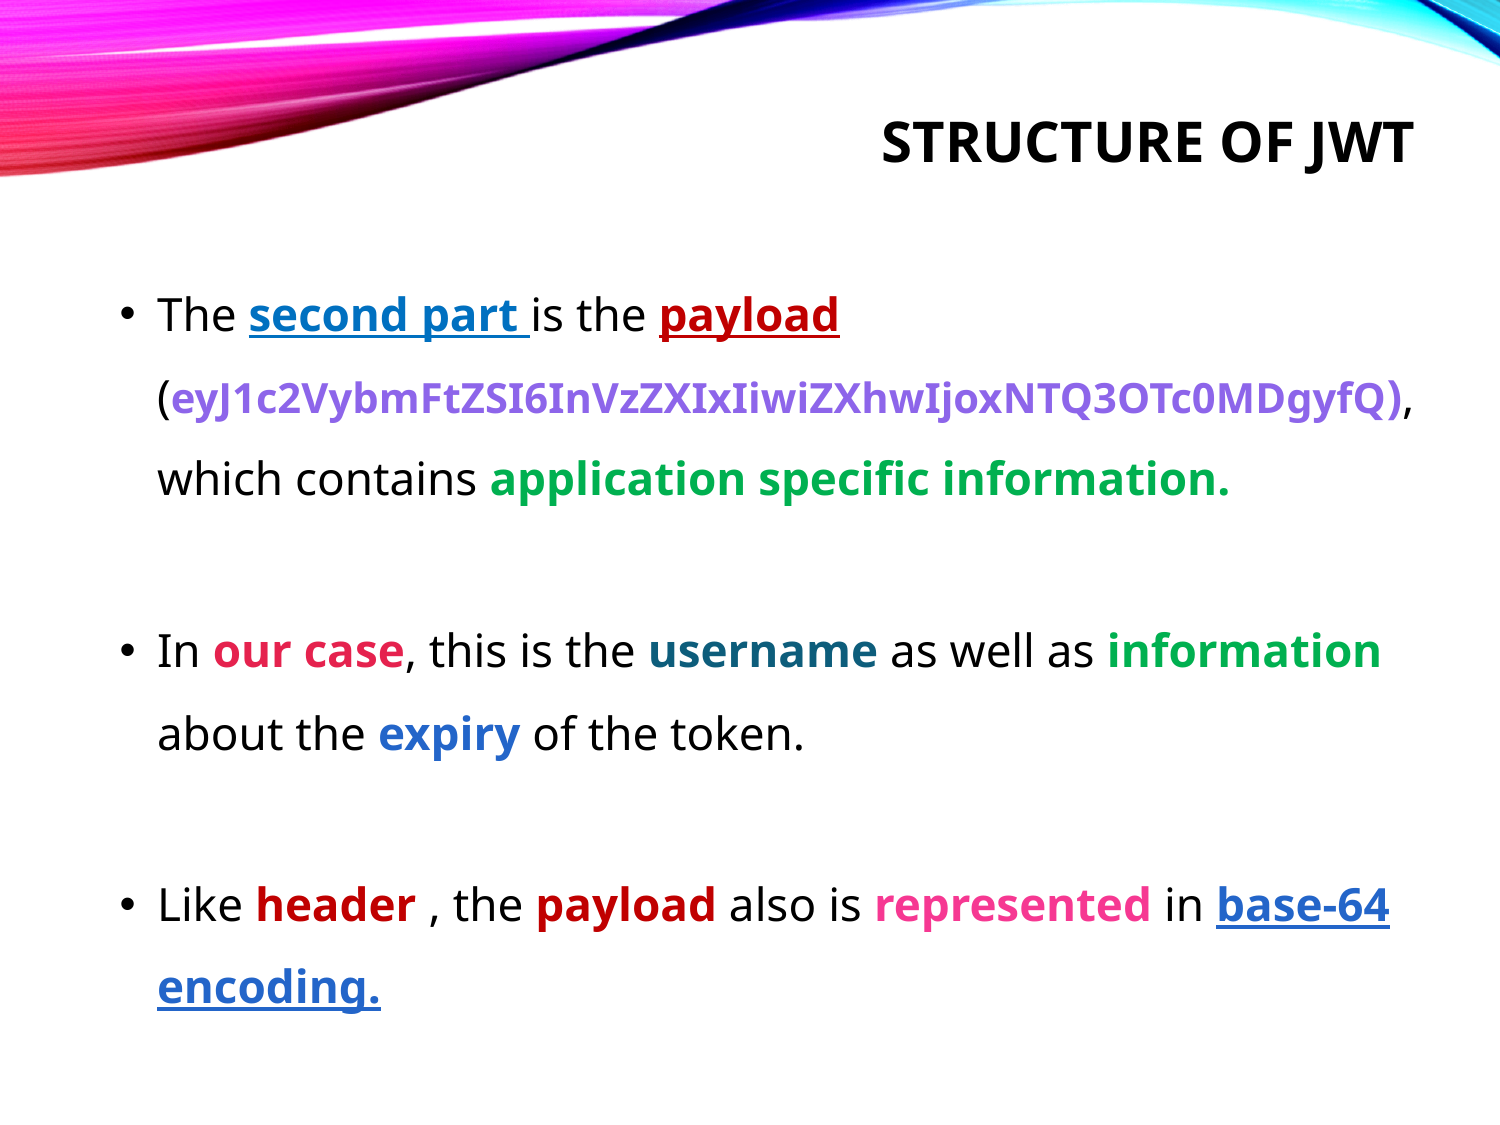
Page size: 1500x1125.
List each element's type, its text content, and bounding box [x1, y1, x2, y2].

title Structure of jwt [383, 38, 1431, 250]
list The second part is the payload (eyJ1c2VybmFtZSI6InVzZXIxIiwiZXhwIjoxNTQ3OTc0MDgyfQ), which contains application specific information. In our case, this is the username as well as information about the expiry of the token. Like header , the payload also is represented in base-64 encoding. [29, 250, 1475, 1111]
picture [0, 0, 1500, 178]
